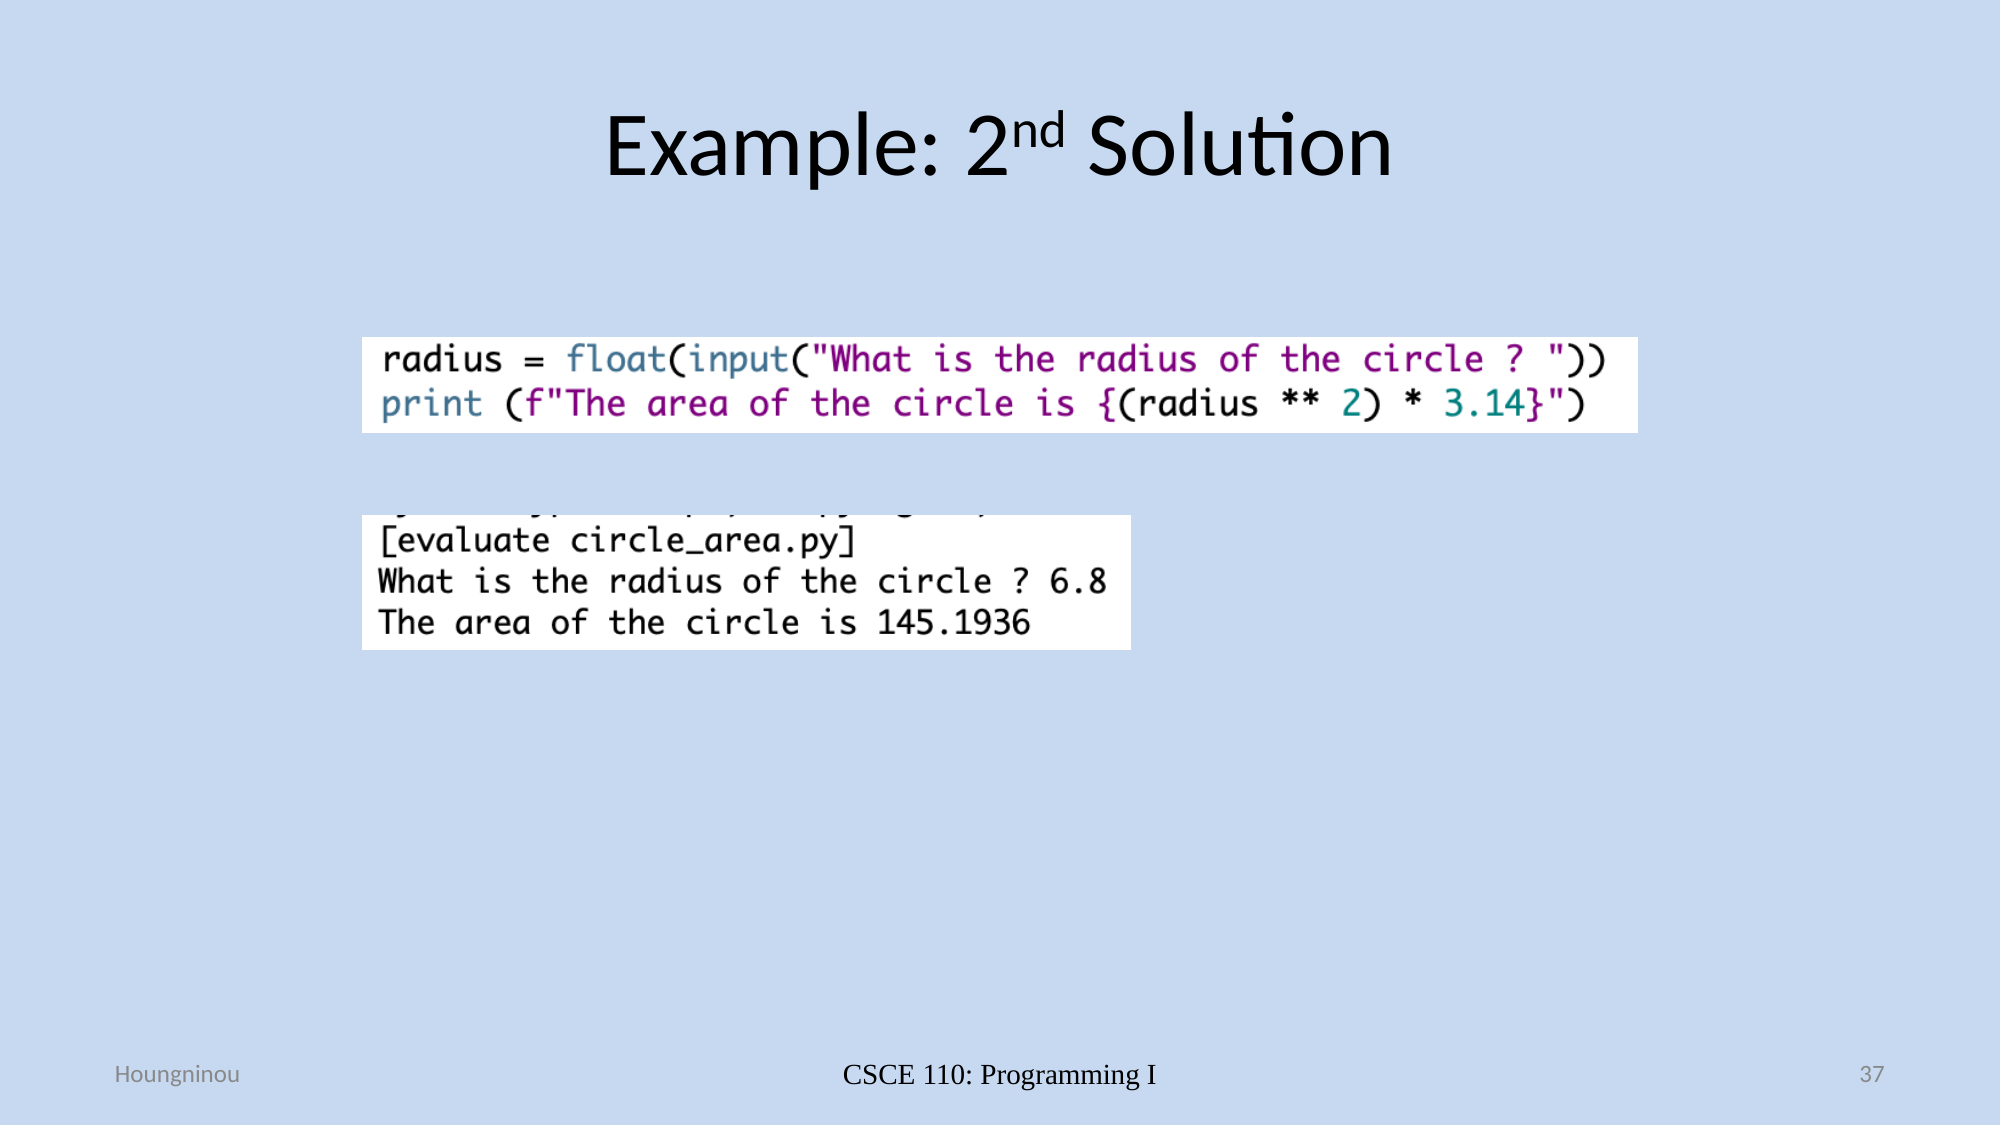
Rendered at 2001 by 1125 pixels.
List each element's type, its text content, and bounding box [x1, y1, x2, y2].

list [362, 337, 1638, 433]
title Example: 2nd Solution [99, 45, 1900, 233]
slide_number Houngninou [99, 1042, 567, 1103]
slide_number 37 [1433, 1042, 1900, 1103]
picture [362, 514, 1132, 651]
footer CSCE 110: Programming I [683, 1042, 1317, 1103]
